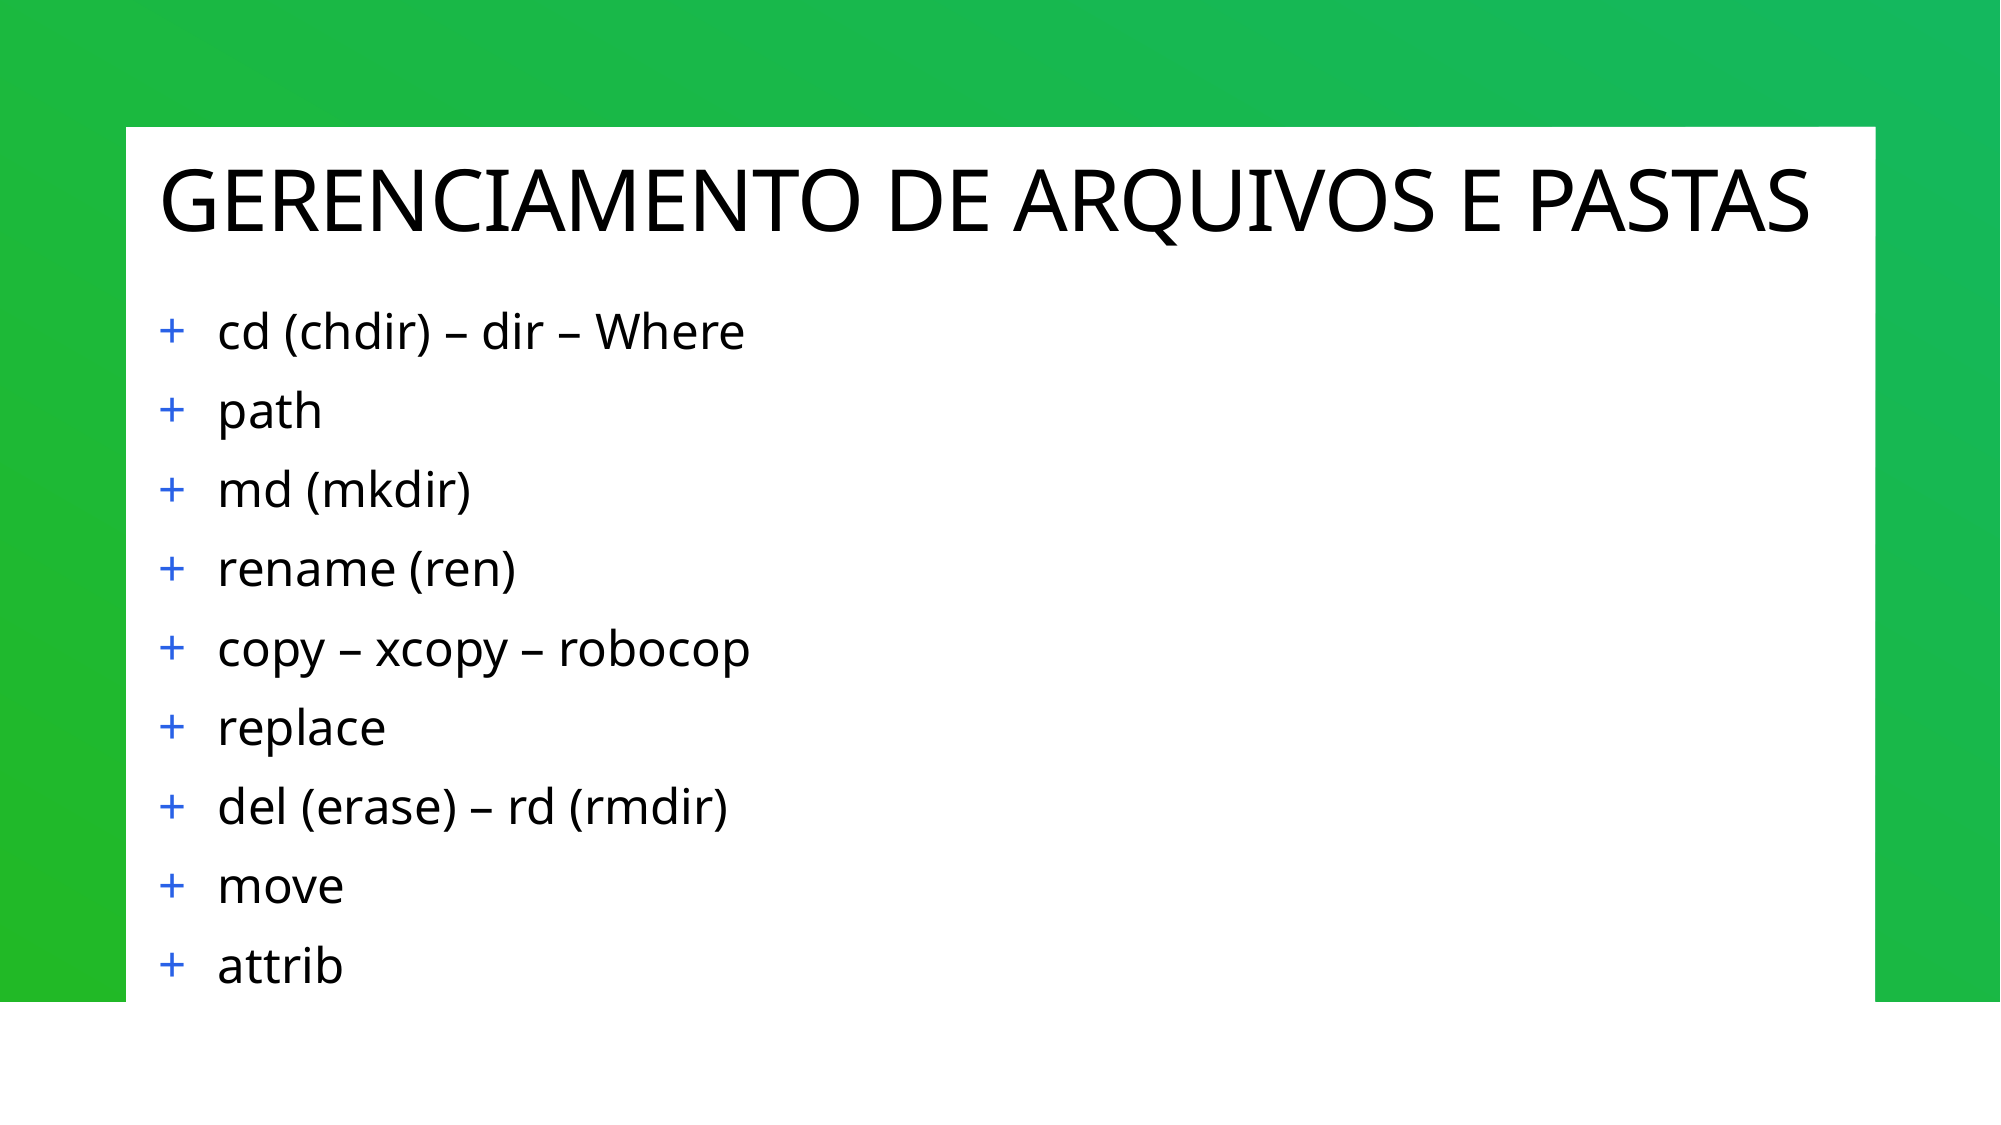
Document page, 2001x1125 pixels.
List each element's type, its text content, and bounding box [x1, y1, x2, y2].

title GERENCIAMENTO DE ARQUIVOS E PASTAS [143, 145, 1861, 270]
list cd (chdir) – dir – Where path md (mkdir) rename (ren) copy – xcopy – robocop replace del (erase) – rd (rmdir) move attrib [143, 289, 1861, 1003]
